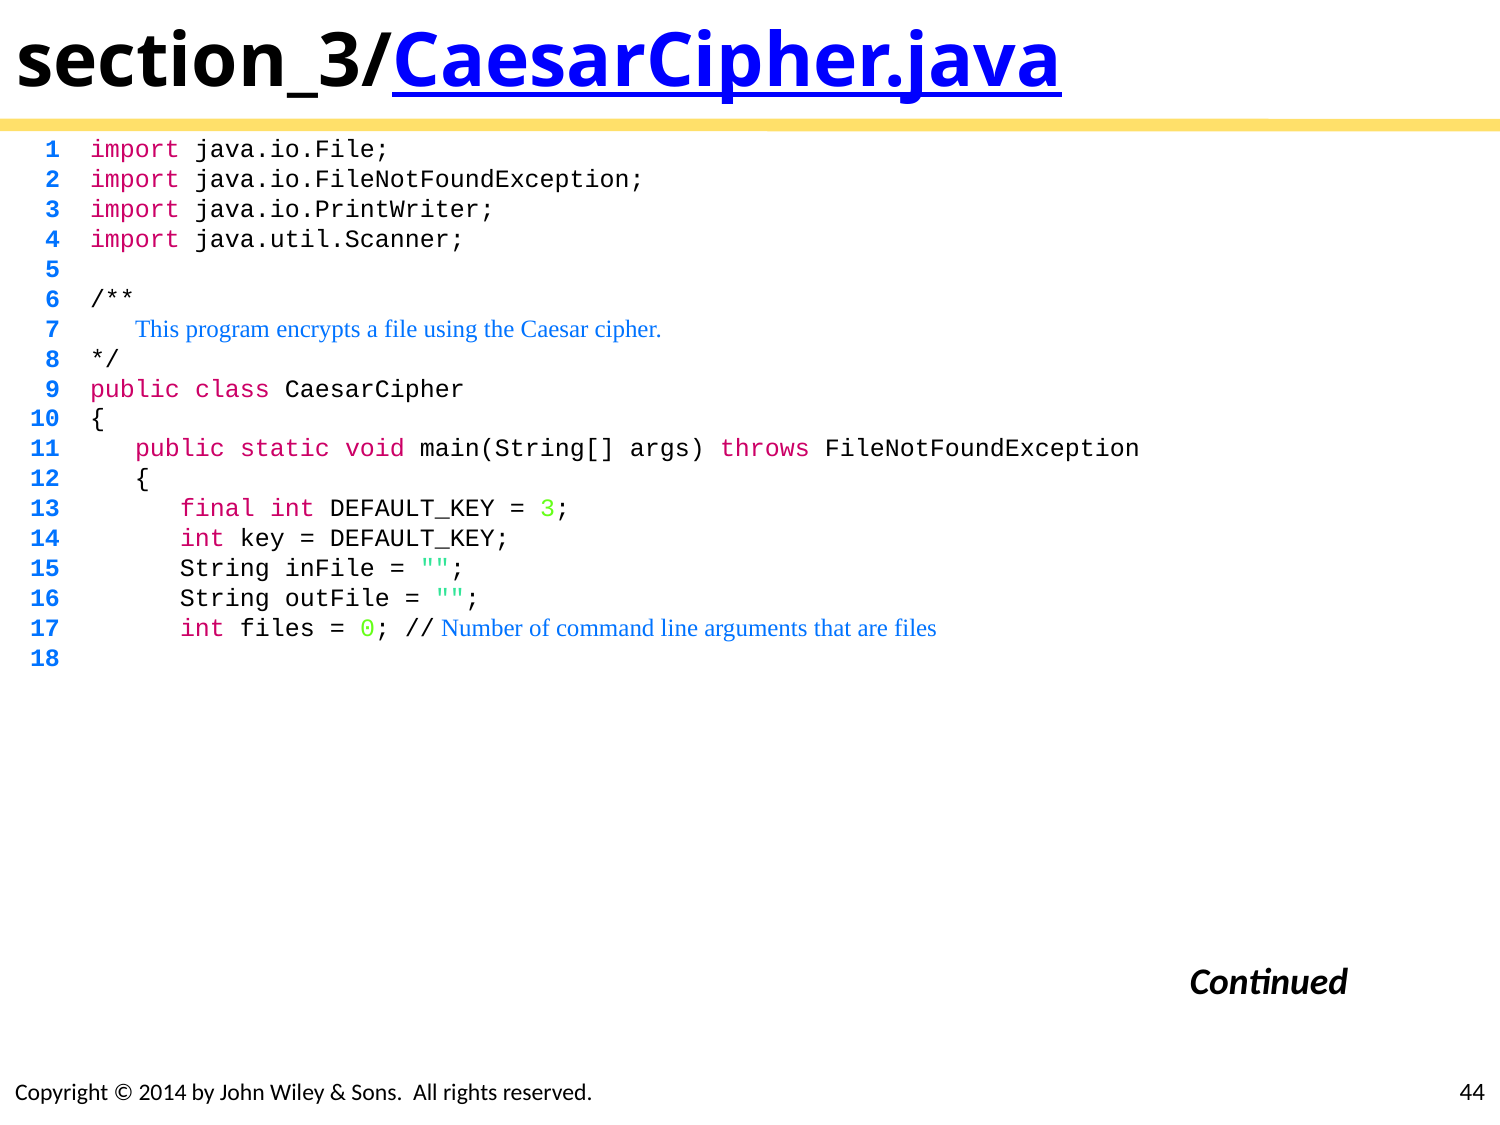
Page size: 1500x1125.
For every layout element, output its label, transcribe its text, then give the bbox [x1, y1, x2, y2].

text_box Continued [1175, 949, 1425, 1010]
title section_3/CaesarCipher.java [1, 0, 1500, 125]
list 1 import java.io.File; 2 import java.io.FileNotFoundException; 3 import java.io.PrintWriter; 4 import java.util.Scanner; 5 6 /** 7 This program encrypts a file using the Caesar cipher. 8 */ 9 public class CaesarCipher 10 { 11 public static void main(String[] args) throws FileNotFoundException 12 { 13 final int DEFAULT_KEY = 3; 14 int key = DEFAULT_KEY; 15 String inFile = ""; 16 String outFile = ""; 17 int files = 0; // Number of command line arguments that are files 18 [0, 125, 1499, 1072]
